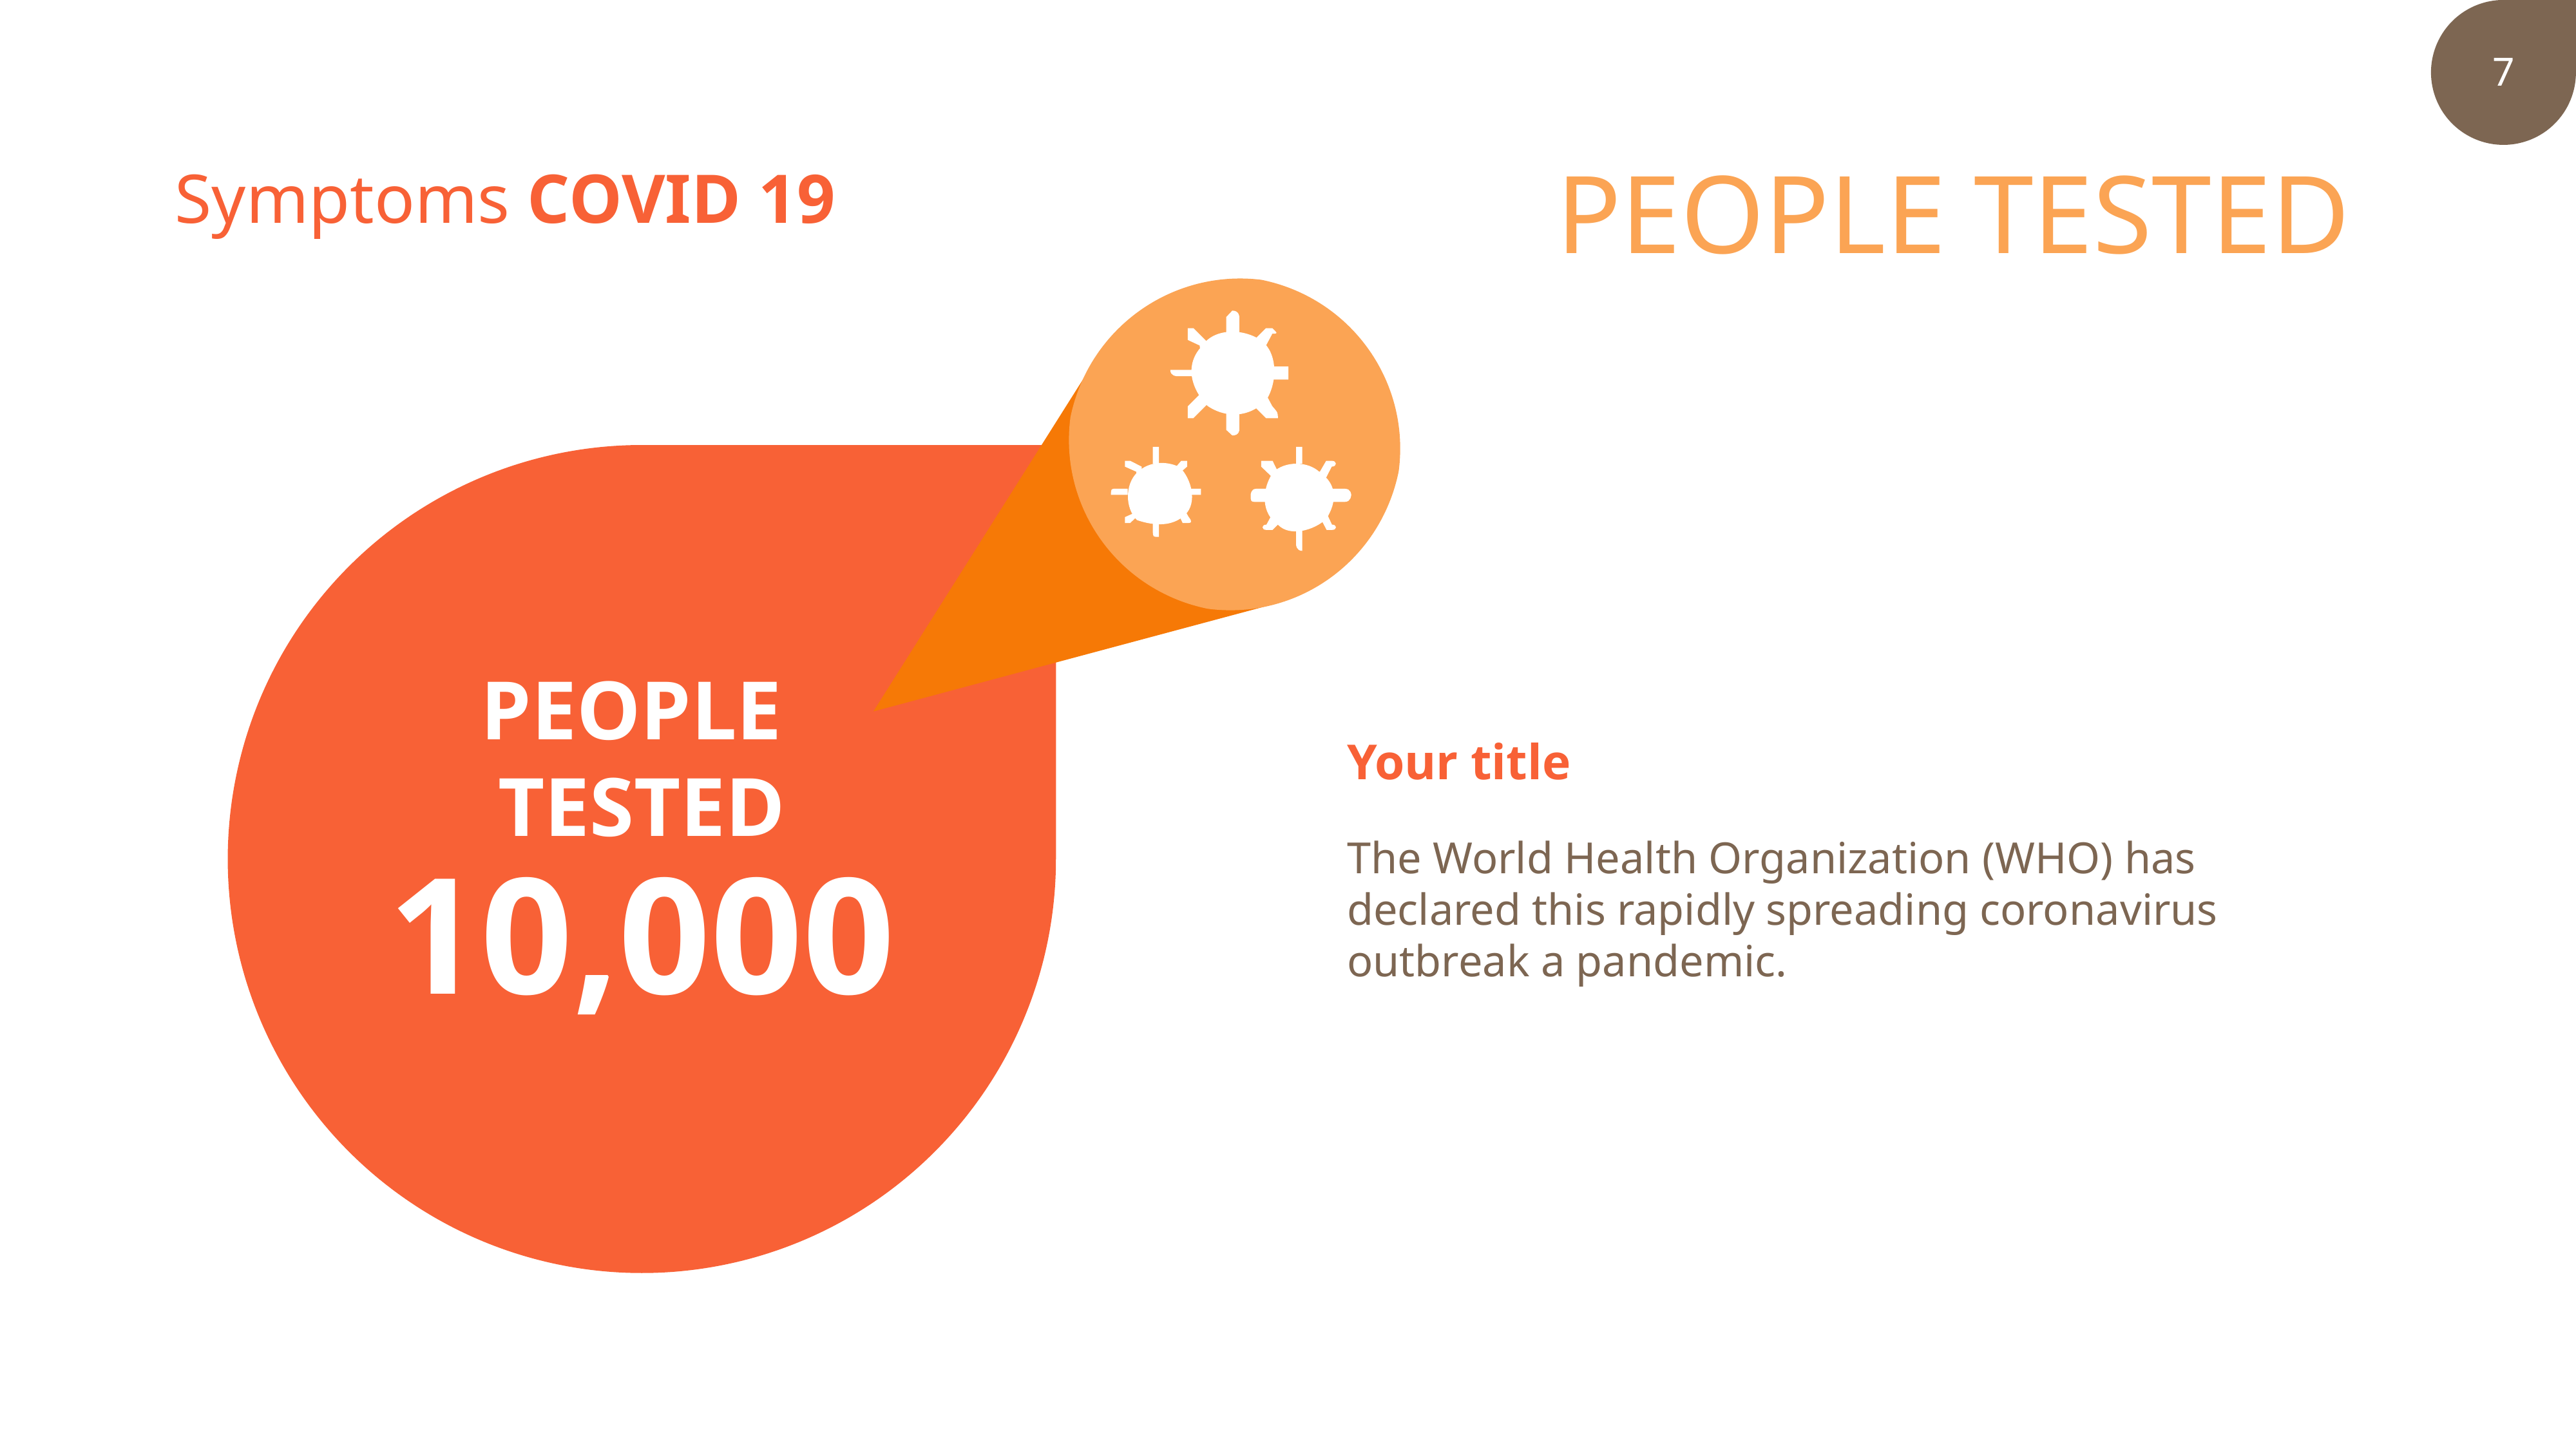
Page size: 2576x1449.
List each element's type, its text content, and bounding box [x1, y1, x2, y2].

text_box PEOPLE TESTED [227, 654, 1056, 828]
text_box PEOPLE TESTED [1194, 141, 2360, 280]
text_box [281, 444, 873, 654]
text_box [873, 269, 1411, 712]
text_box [1337, 726, 2233, 992]
text_box [264, 1032, 1019, 1274]
text_box 10,000 [227, 828, 1056, 1032]
